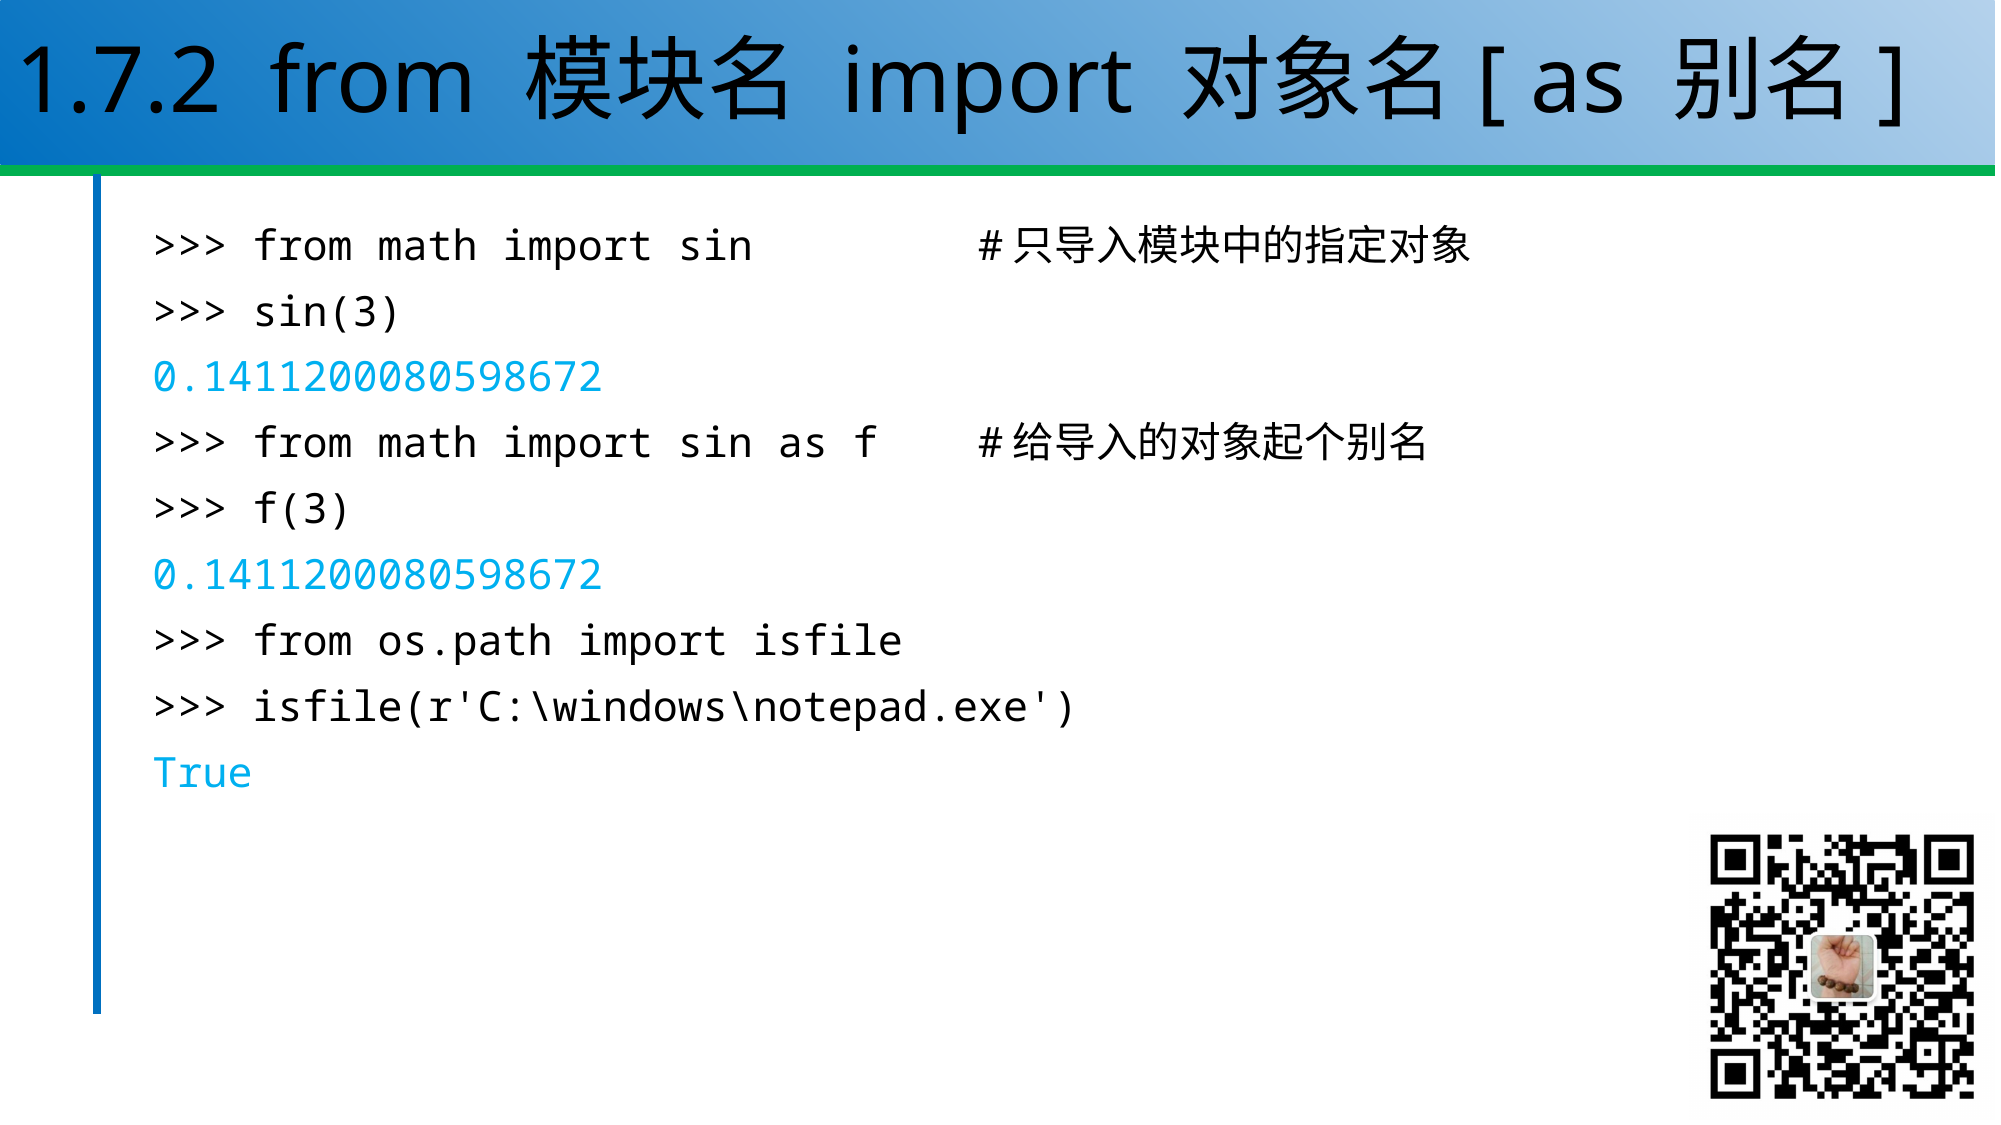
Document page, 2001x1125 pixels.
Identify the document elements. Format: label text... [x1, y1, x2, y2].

title 1.7.2 from 模块名 import 对象名[ as 别名] [0, 0, 1995, 165]
list >>> from math import sin #只导入模块中的指定对象 >>> sin(3) 0.1411200080598672 >>> from math import sin as f #给导入的对象起个别名 >>> f(3) 0.1411200080598672 >>> from os.path import isfile >>> isfile(r'C:\windows\notepad.exe') True [137, 216, 1863, 978]
slide_number [1412, 1042, 1863, 1103]
picture [1689, 813, 1995, 1120]
